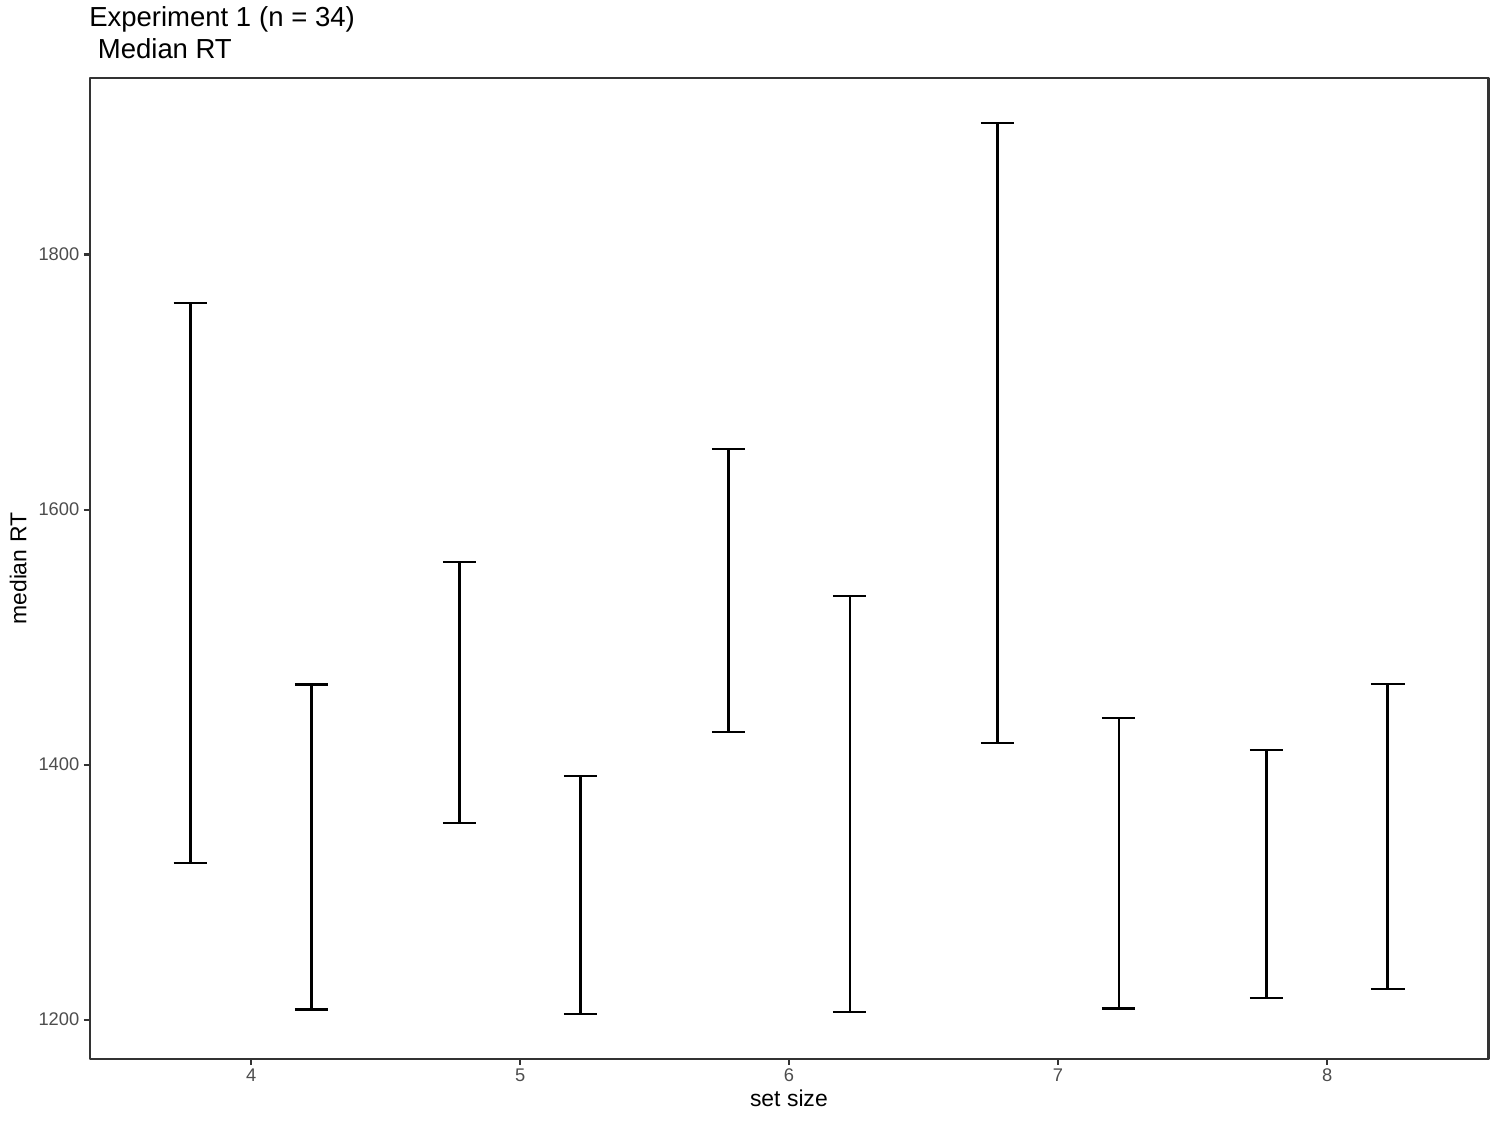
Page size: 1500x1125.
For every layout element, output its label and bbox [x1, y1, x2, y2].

text_box [0, 0, 1500, 1125]
